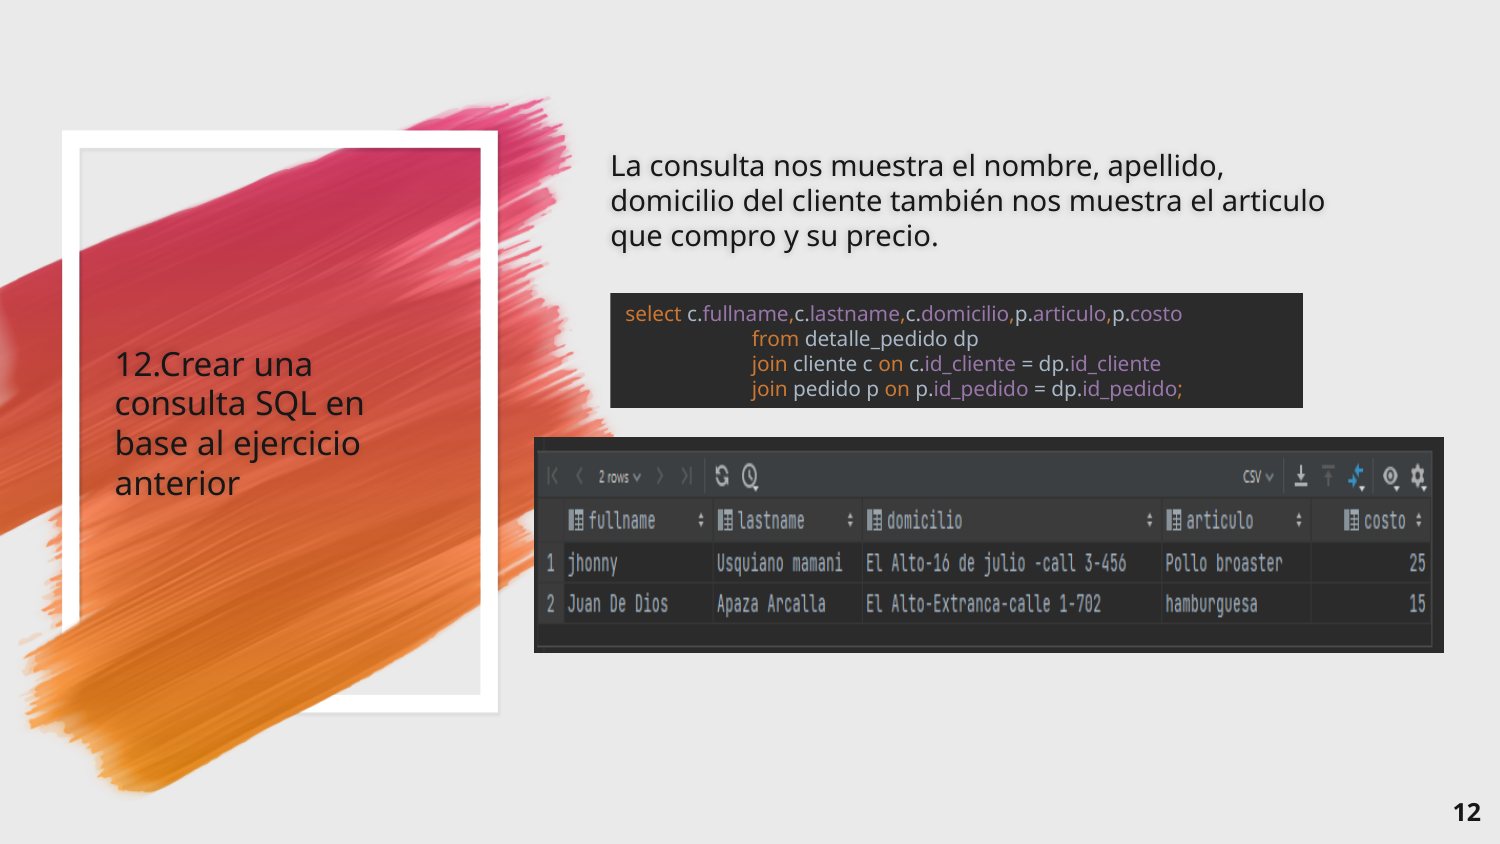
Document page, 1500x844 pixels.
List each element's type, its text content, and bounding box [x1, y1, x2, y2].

text_box La consulta nos muestra el nombre, apellido, domicilio del cliente también nos muestra el articulo que compro y su precio. [610, 127, 1333, 273]
title 12.Crear una consulta SQL en base al ejercicio anterior [114, 149, 447, 696]
picture [0, 0, 1500, 844]
slide_number 12 [1391, 779, 1482, 844]
text_box select c.fullname,c.lastname,c.domicilio,p.articulo,p.costo from detalle_pedido dp join cliente c on c.id_cliente = dp.id_cliente join pedido p on p.id_pedido = dp.id_pedido; [610, 293, 1303, 408]
